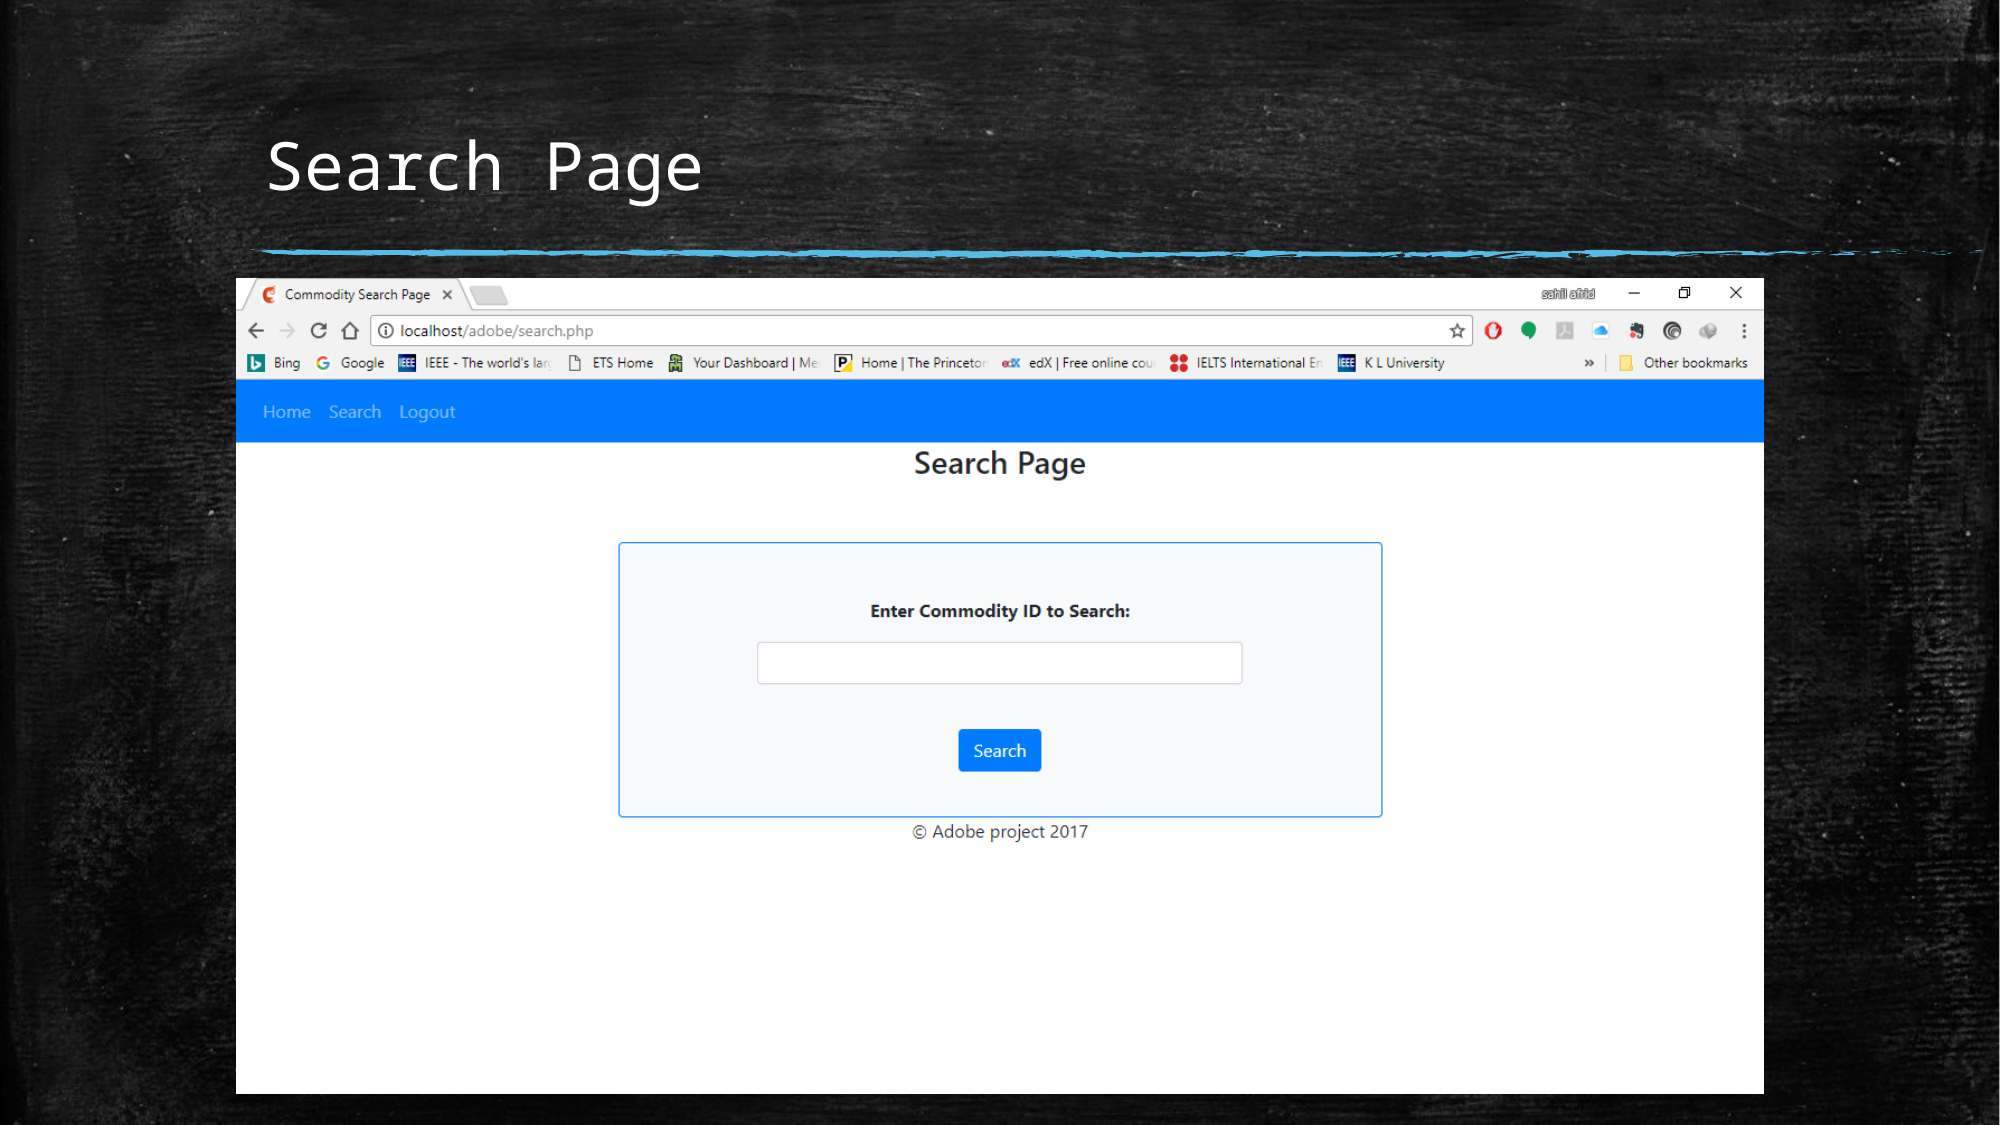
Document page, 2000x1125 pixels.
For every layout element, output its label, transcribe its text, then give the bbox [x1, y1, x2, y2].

picture [236, 278, 1764, 1094]
title Search Page [249, 45, 1750, 213]
